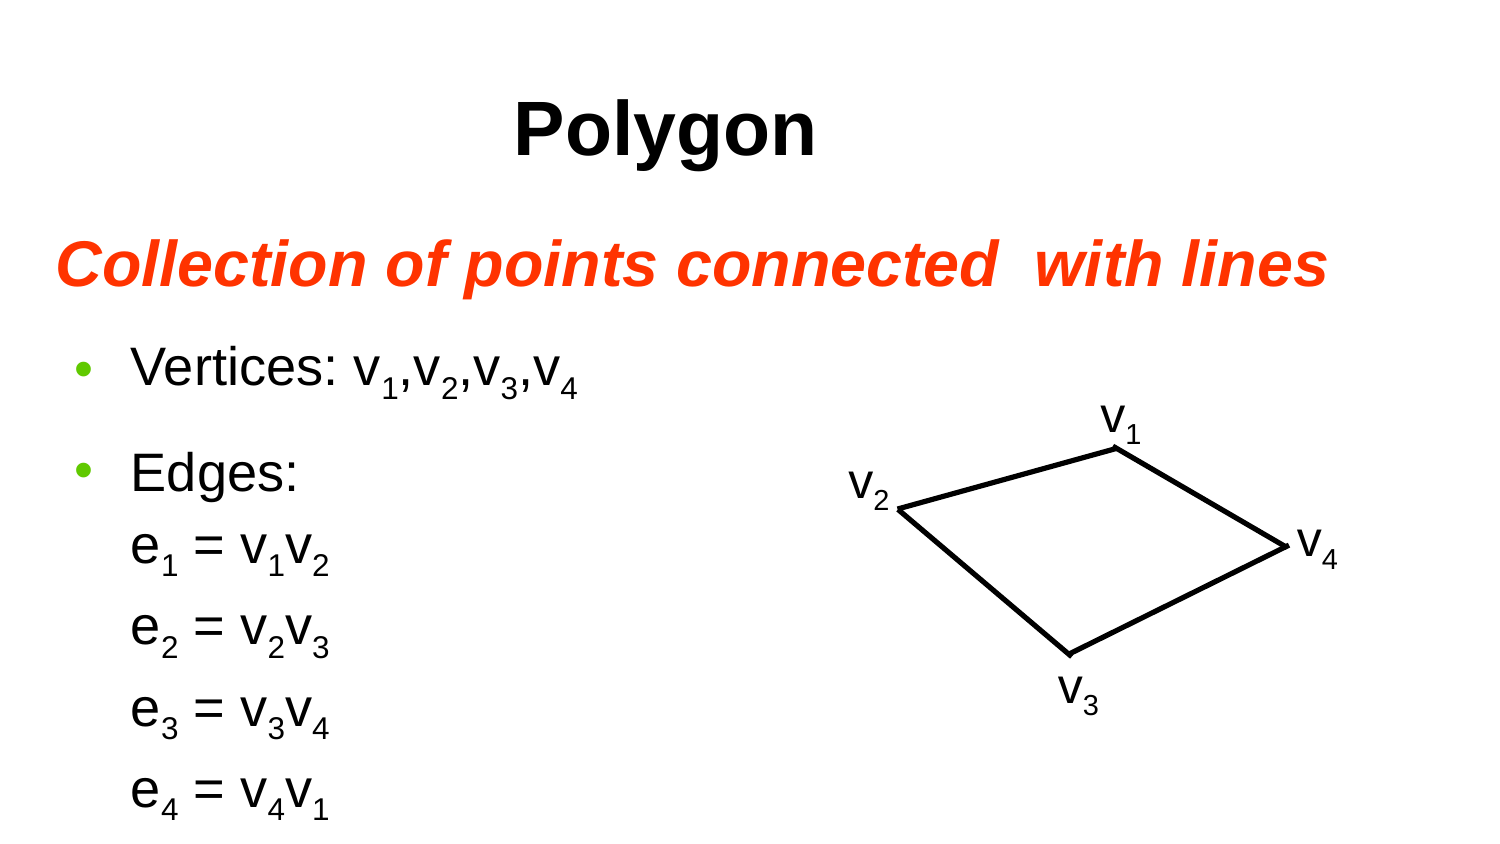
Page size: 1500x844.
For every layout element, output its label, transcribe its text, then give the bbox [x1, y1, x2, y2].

text_box v3 [1042, 662, 1128, 702]
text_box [899, 448, 1111, 509]
title Polygon [42, 37, 1289, 179]
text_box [1069, 545, 1287, 654]
list Collection of points connected with lines Vertices: v1,v2,v3,v4 Edges: e1 = v1v2 e2 = v2v3 e3 = v3v4 e4 = v4v1 [40, 206, 1456, 807]
text_box v4 [1290, 499, 1367, 556]
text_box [1114, 447, 1286, 544]
text_box v1 [1085, 375, 1171, 432]
text_box v2 [833, 440, 919, 498]
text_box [899, 510, 1070, 656]
